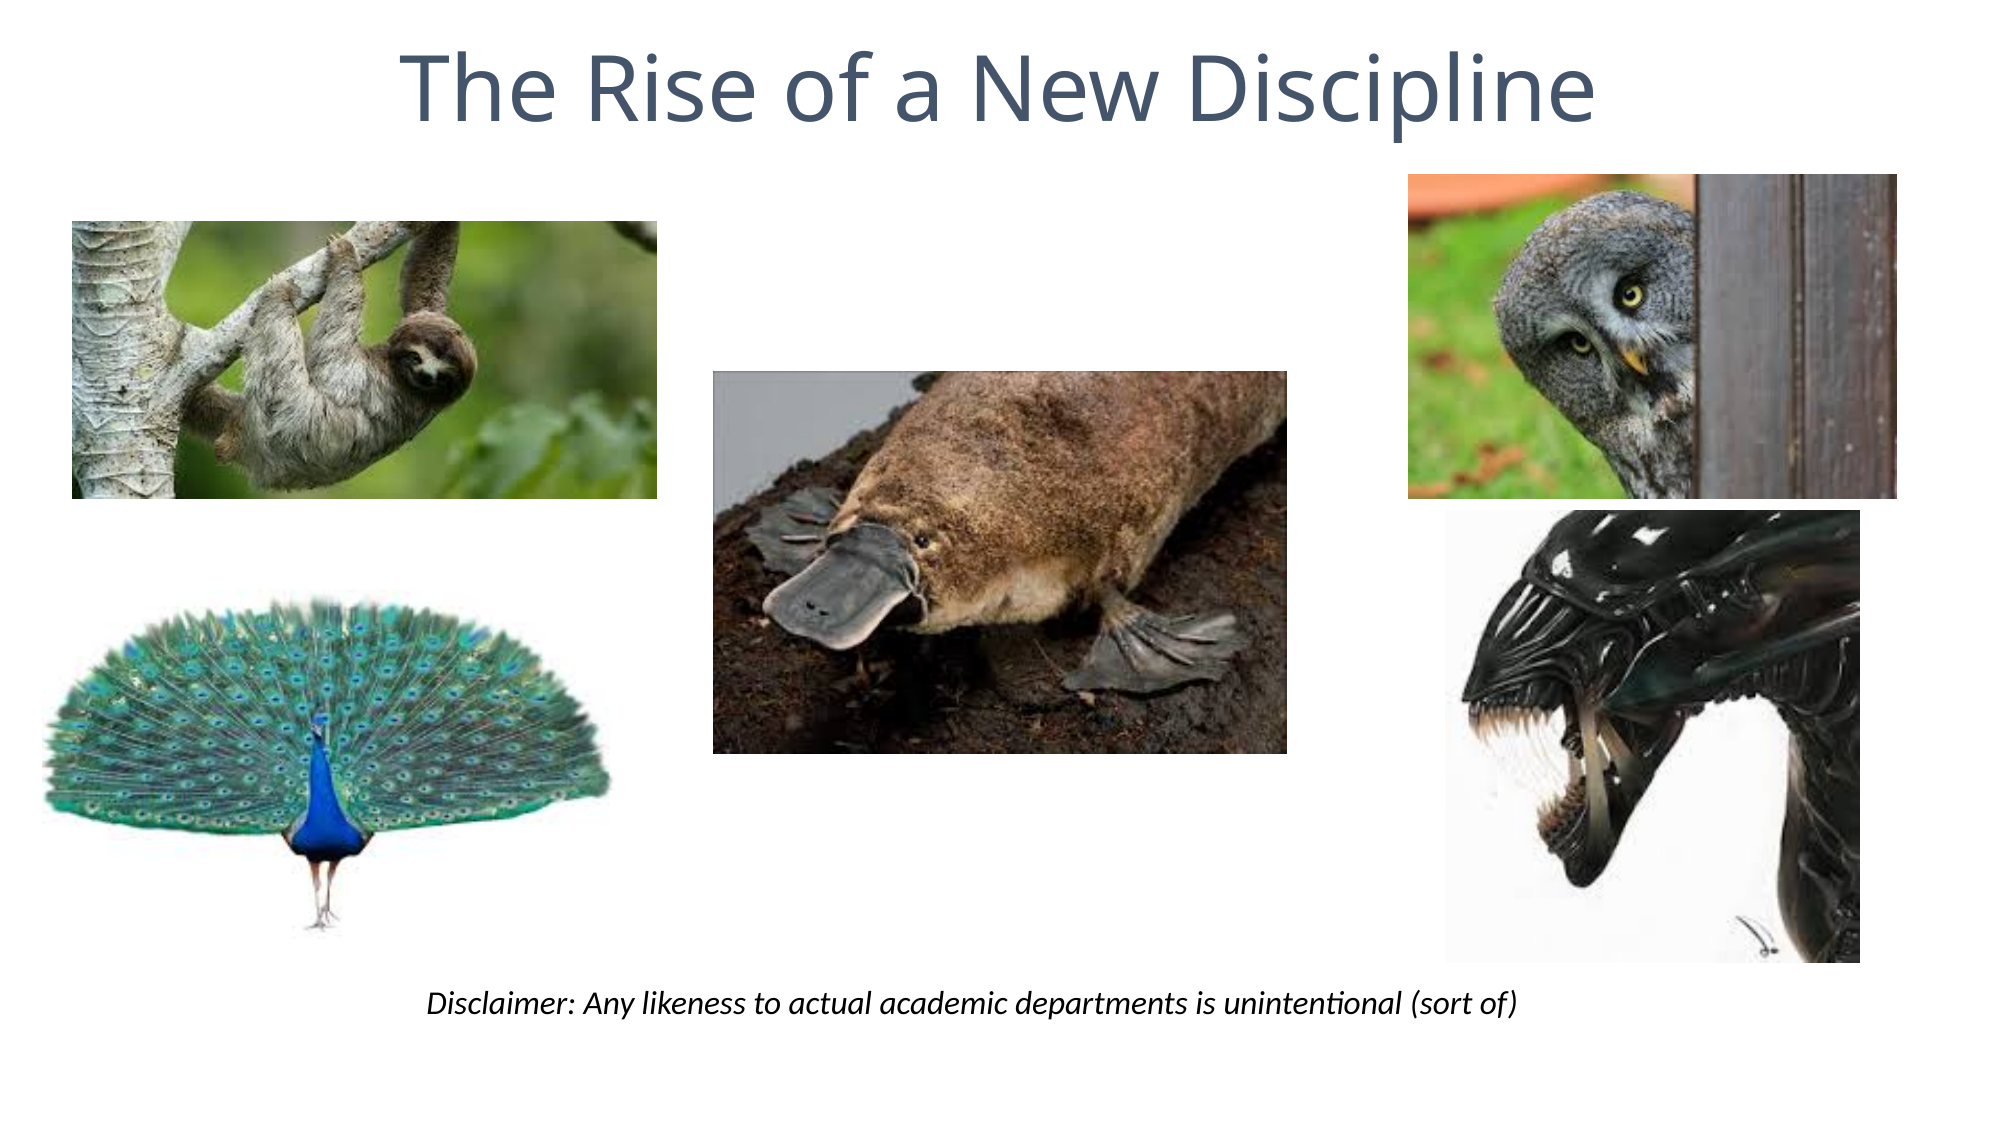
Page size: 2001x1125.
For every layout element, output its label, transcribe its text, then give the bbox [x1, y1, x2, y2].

picture [713, 371, 1287, 754]
picture [42, 557, 616, 939]
picture [1408, 174, 1897, 499]
title The Rise of a New Discipline [137, 41, 1863, 142]
picture [72, 221, 657, 499]
text_box Disclaimer: Any likeness to actual academic departments is unintentional (sort of) [411, 973, 1535, 1029]
picture [1445, 510, 1860, 963]
